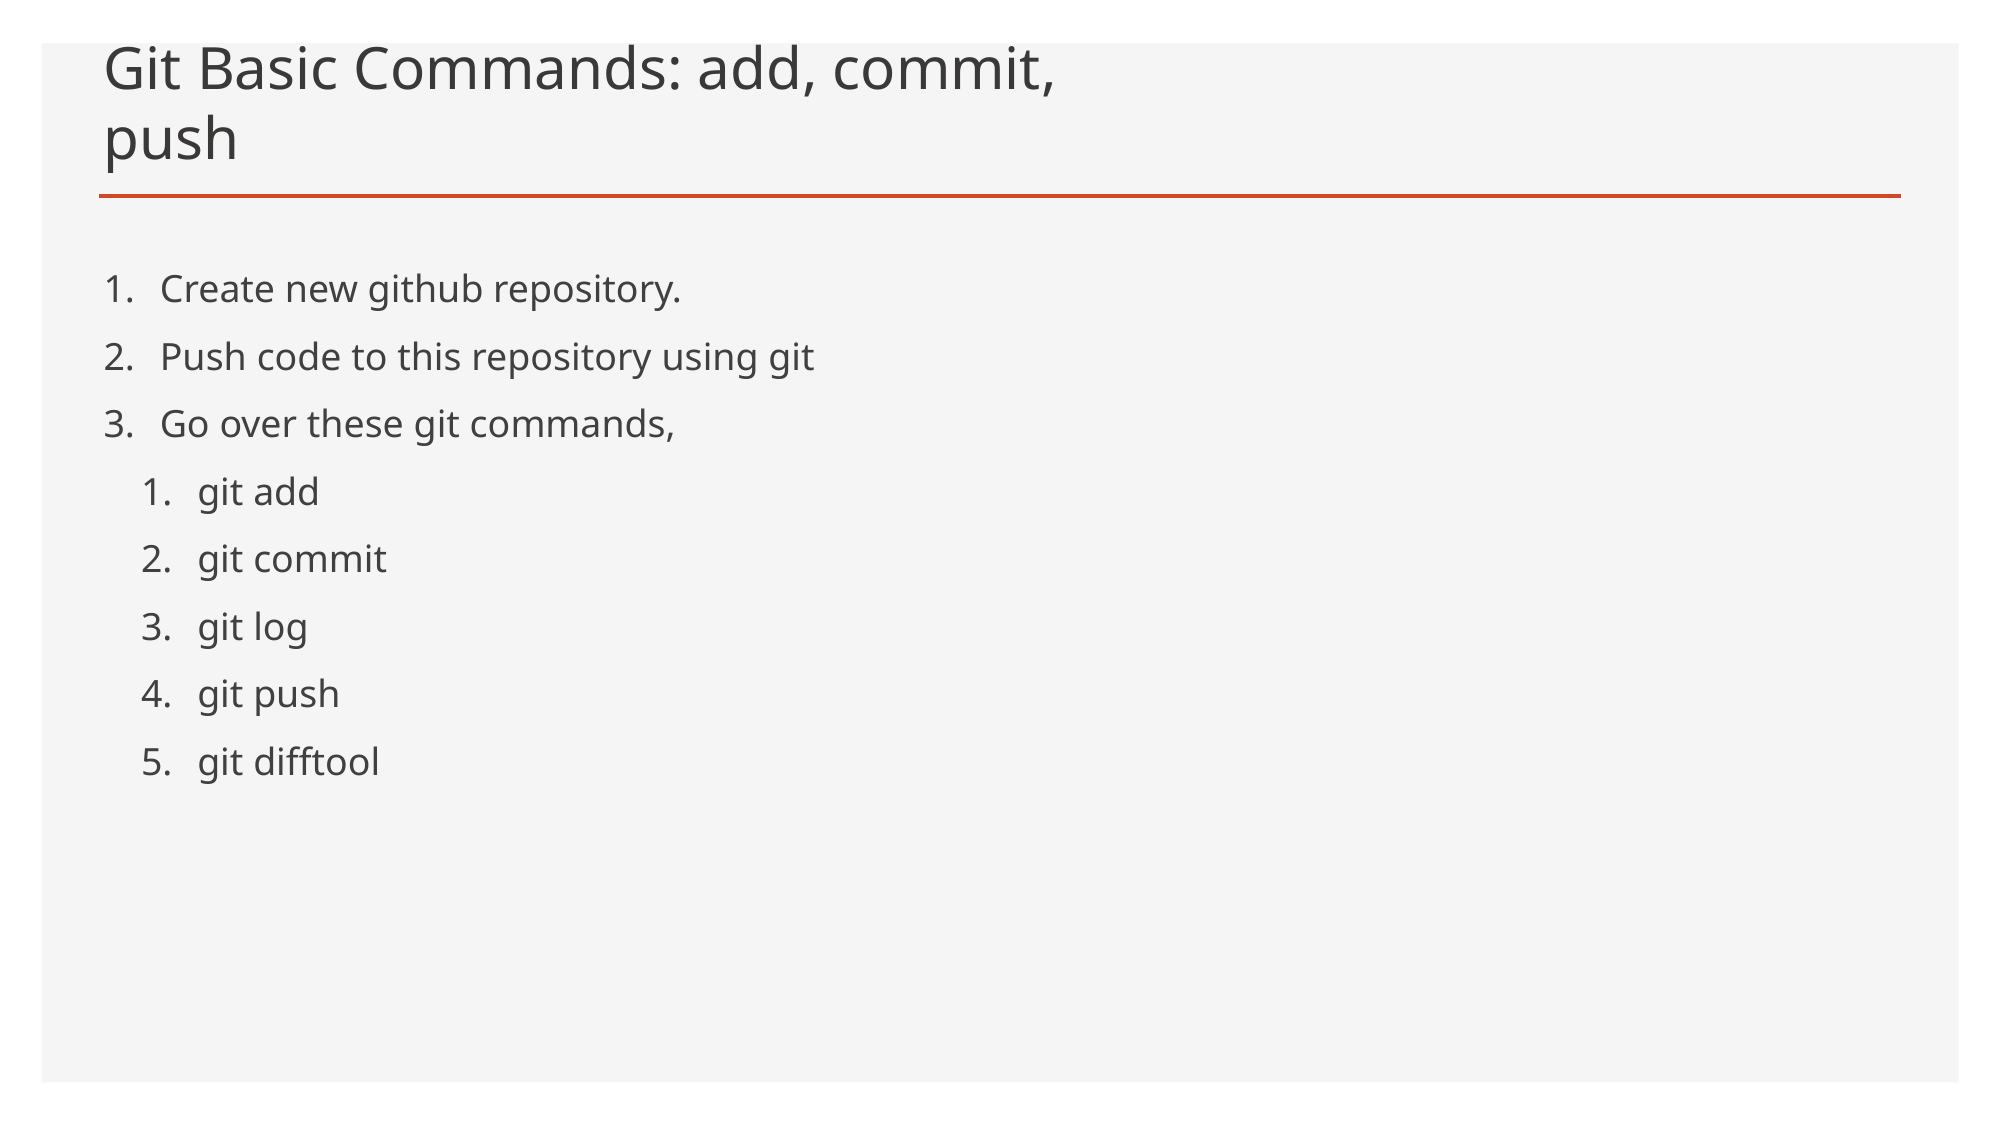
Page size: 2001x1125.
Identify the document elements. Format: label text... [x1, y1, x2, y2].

title Git Basic Commands: add, commit, push [88, 73, 1217, 179]
list Create new github repository. Push code to this repository using git Go over these git commands, git add git commit git log git push git difftool [88, 235, 1885, 1052]
